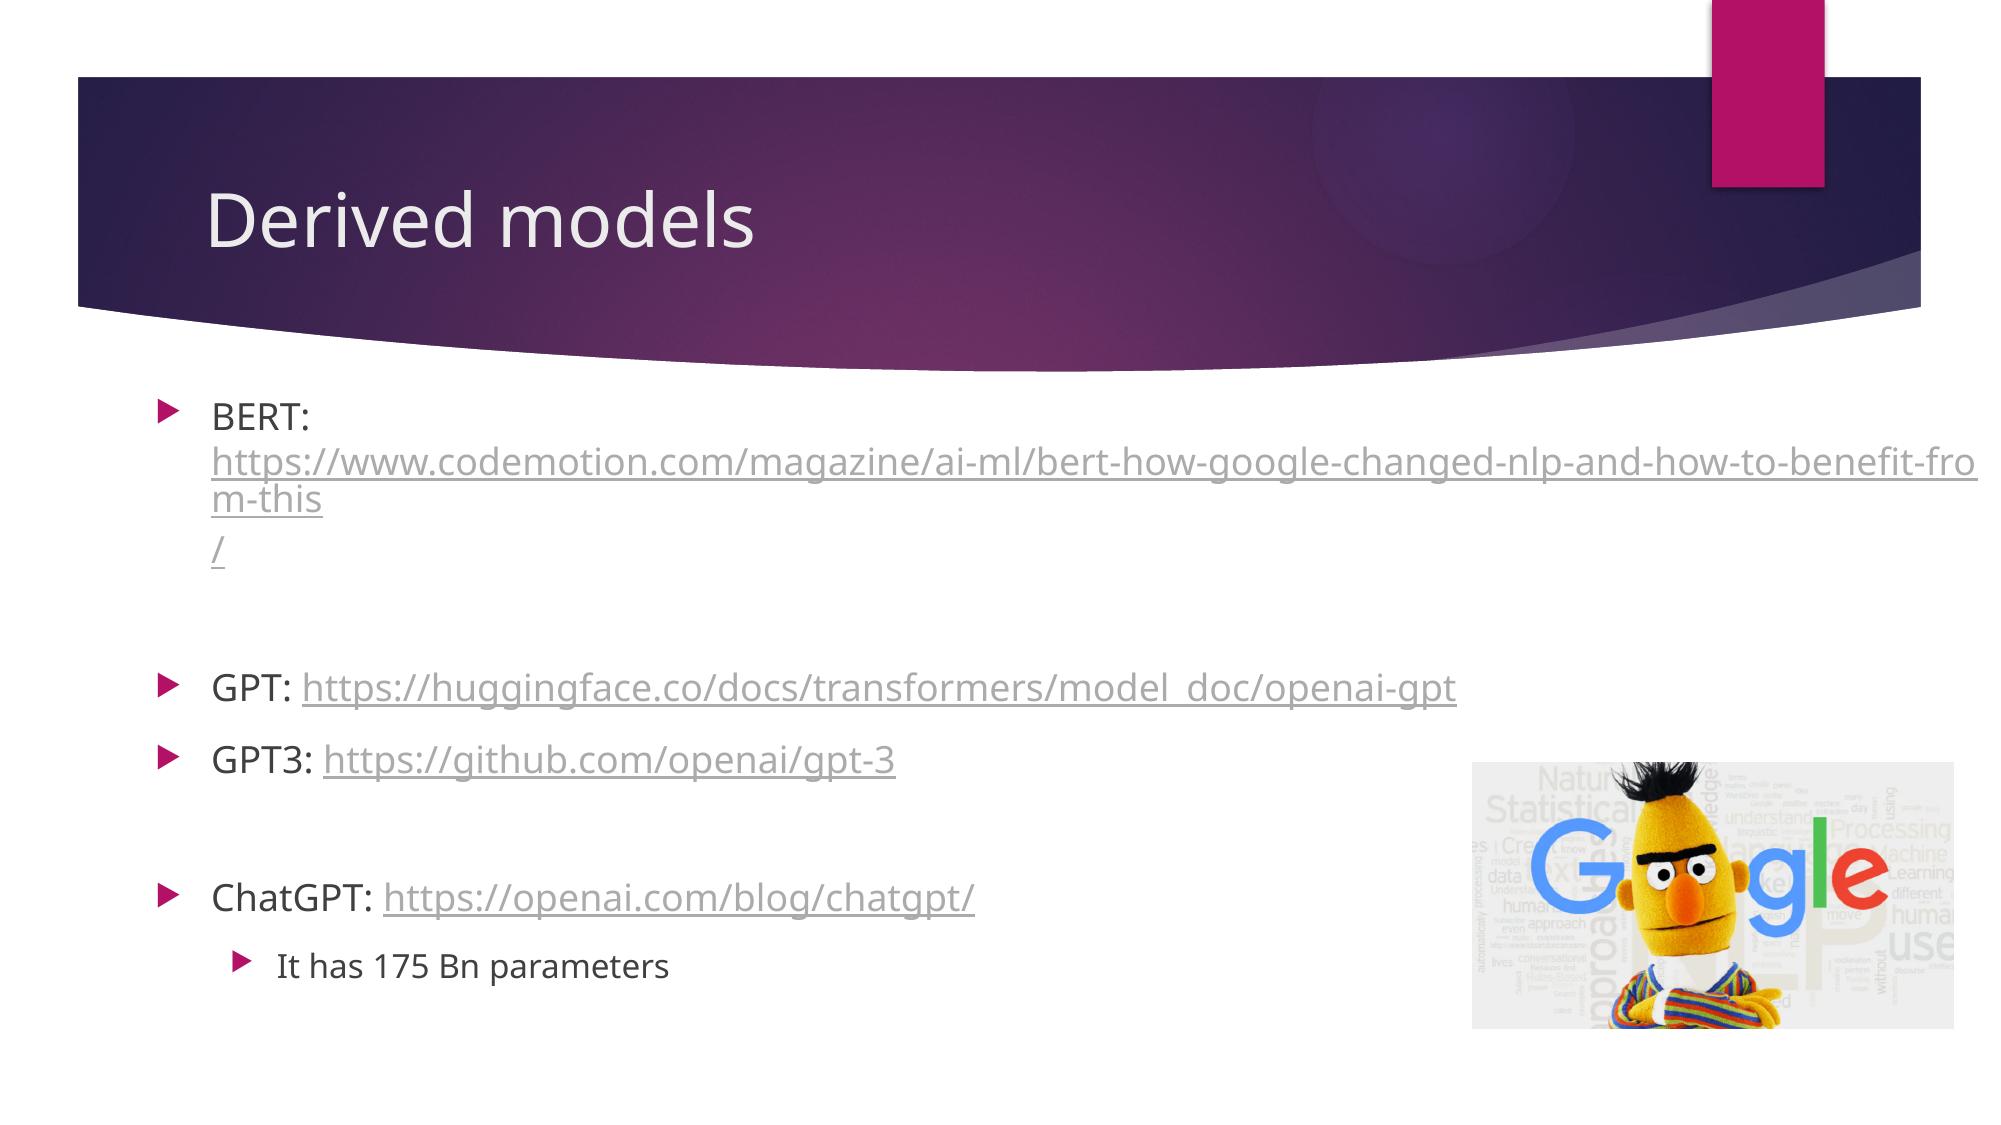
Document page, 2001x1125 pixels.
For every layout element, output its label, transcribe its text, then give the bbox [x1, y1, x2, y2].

list BERT: https://www.codemotion.com/magazine/ai-ml/bert-how-google-changed-nlp-and-how-to-benefit-from-this/ GPT: https://huggingface.co/docs/transformers/model_doc/openai-gpt GPT3: https://github.com/openai/gpt-3 ChatGPT: https://openai.com/blog/chatgpt/ It has 175 Bn parameters [139, 385, 2000, 1099]
title Derived models [189, 159, 1627, 276]
picture [1471, 762, 1956, 1030]
